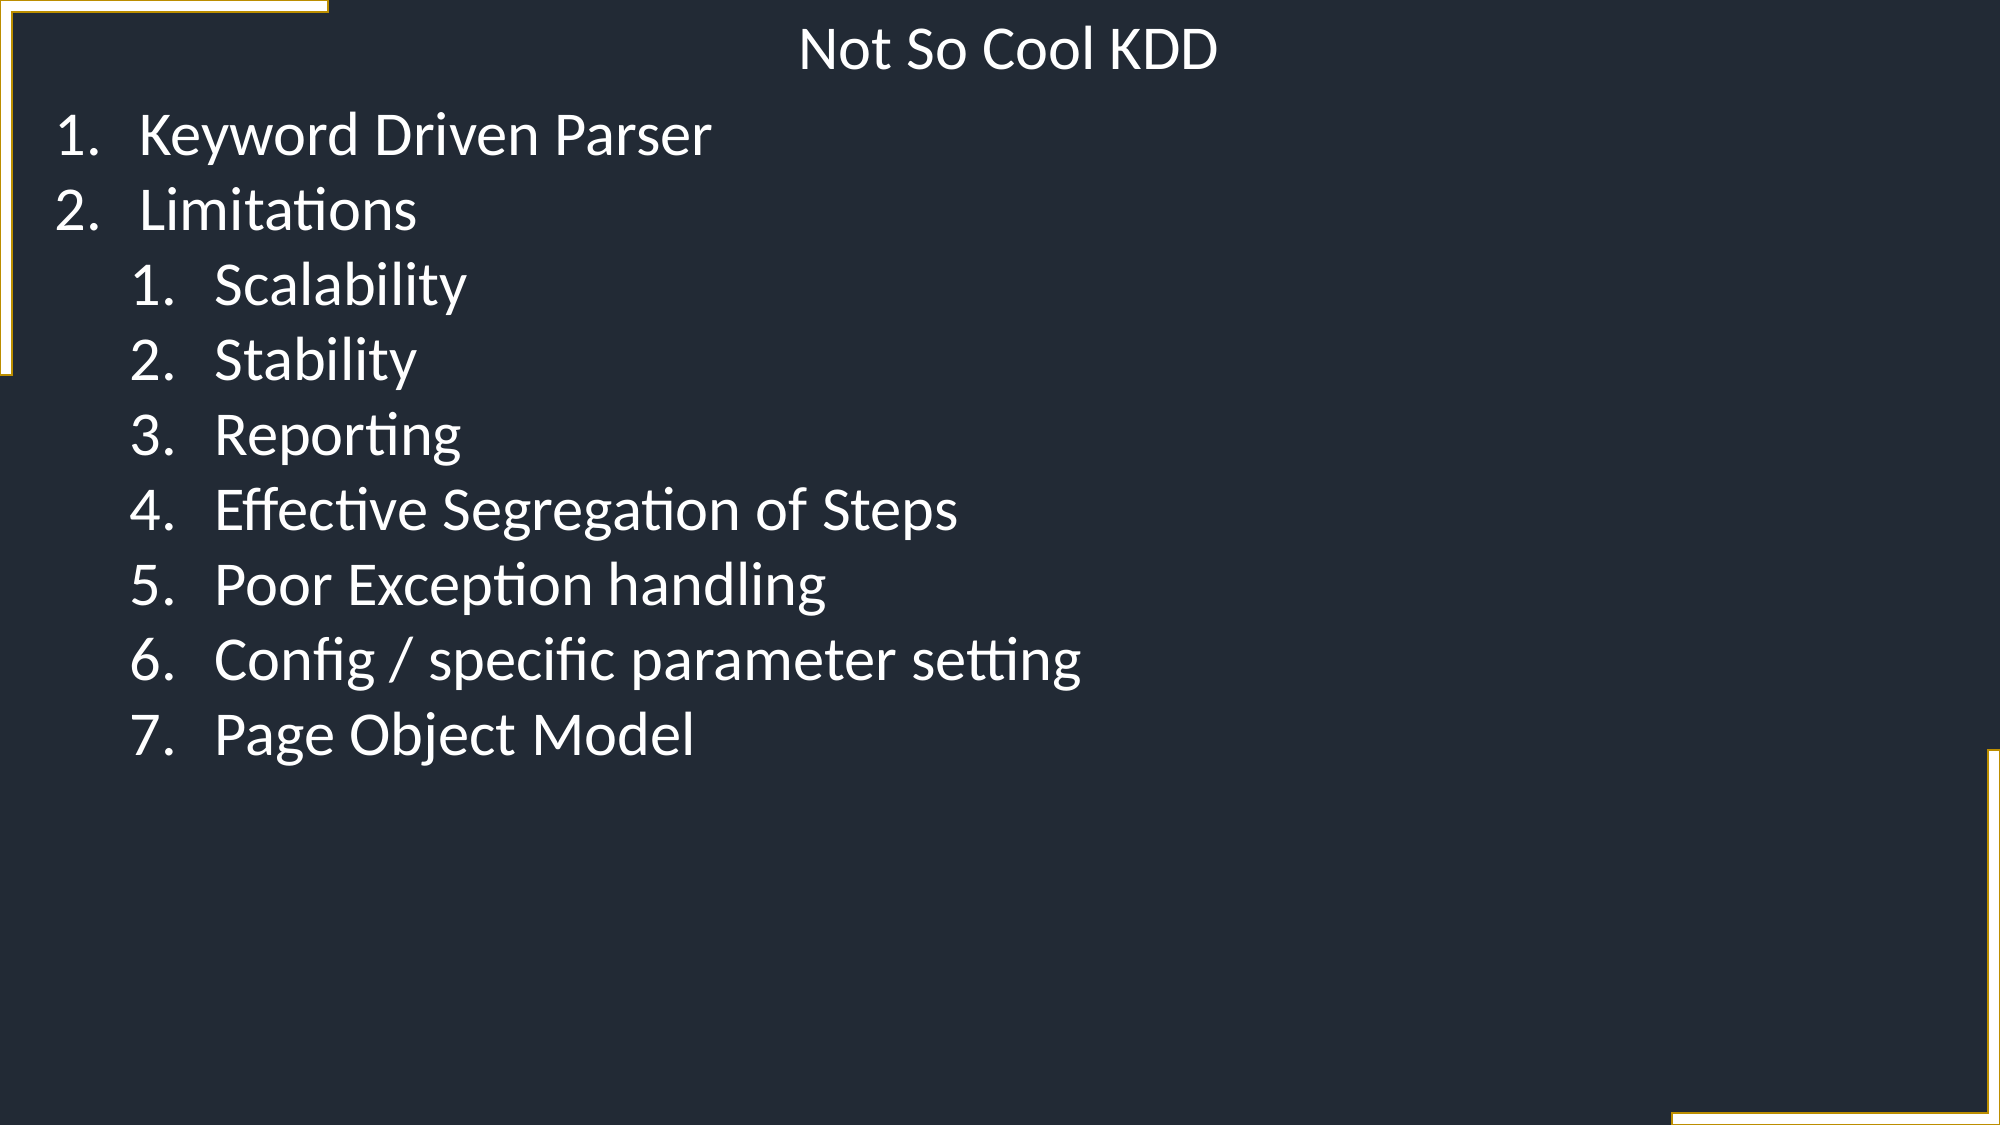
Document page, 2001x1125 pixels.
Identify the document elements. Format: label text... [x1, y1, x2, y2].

text_box [0, 0, 329, 376]
text_box [1671, 749, 2000, 1125]
text_box Not So Cool KDD [783, 0, 1247, 85]
text_box Keyword Driven Parser Limitations Scalability Stability Reporting Effective Segregation of Steps Poor Exception handling Config / specific parameter setting Page Object Model [40, 85, 1319, 775]
